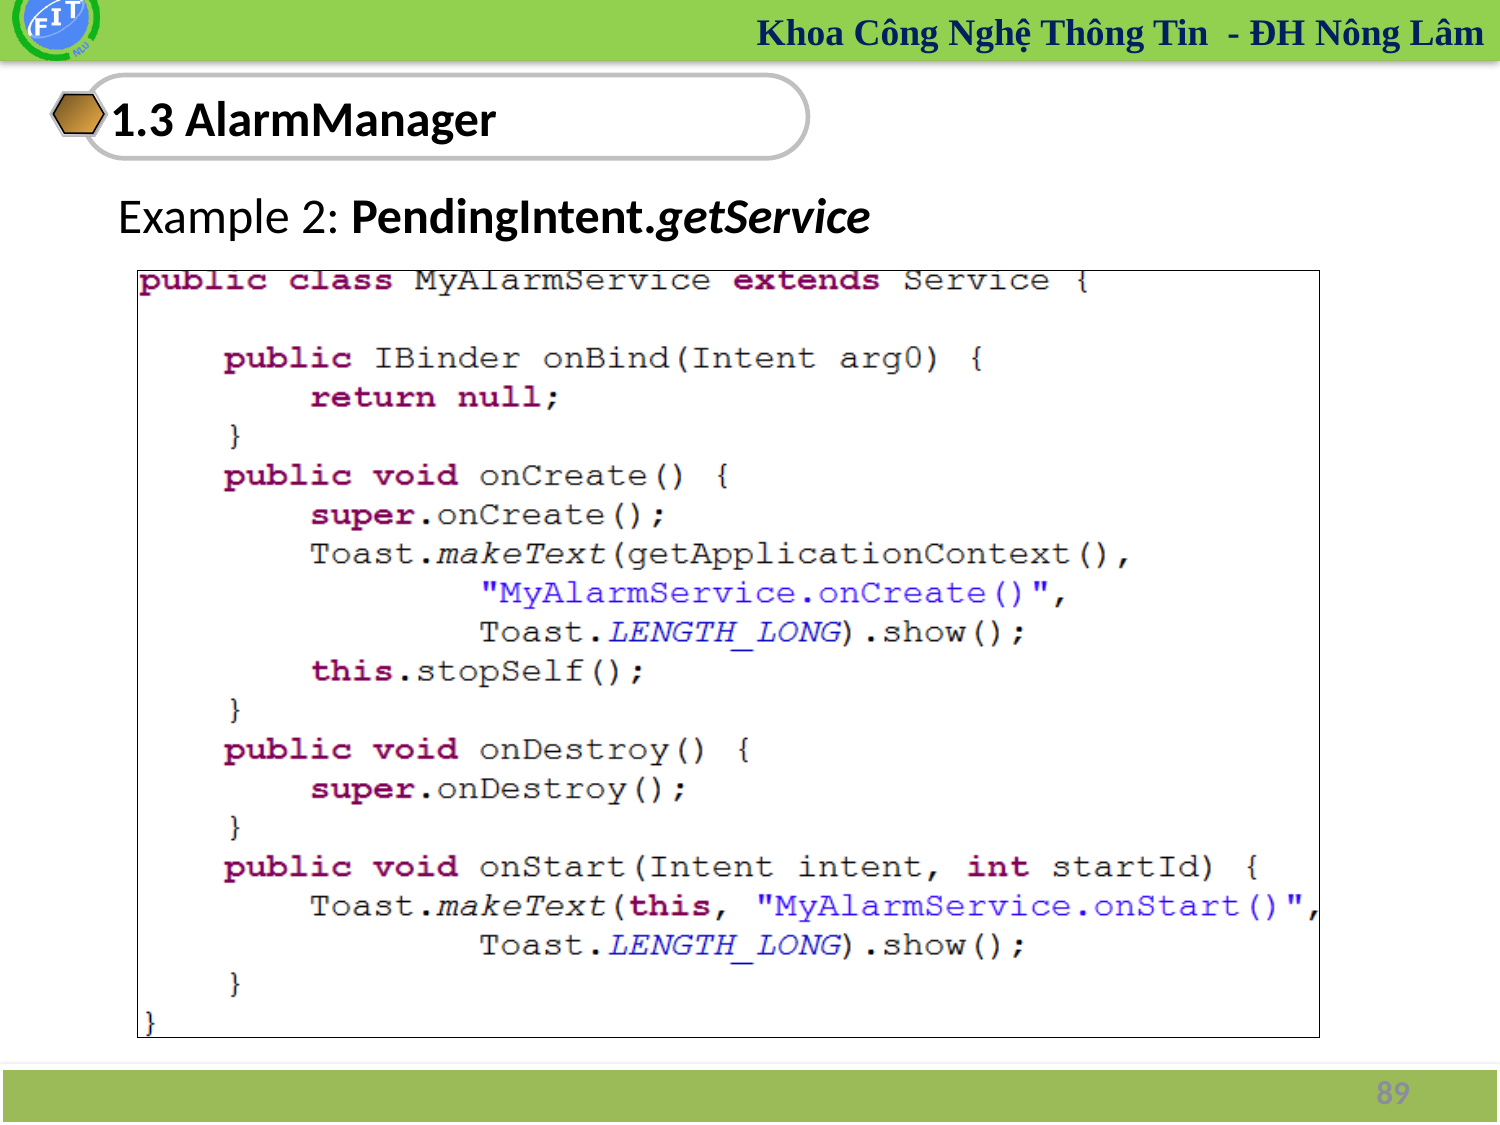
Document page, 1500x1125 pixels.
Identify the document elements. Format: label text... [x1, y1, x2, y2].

text_box Example 2: PendingIntent.getService [103, 176, 886, 252]
slide_number 89 [1074, 1060, 1425, 1121]
picture [137, 270, 1321, 1038]
picture [12, 0, 100, 61]
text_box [49, 74, 809, 159]
